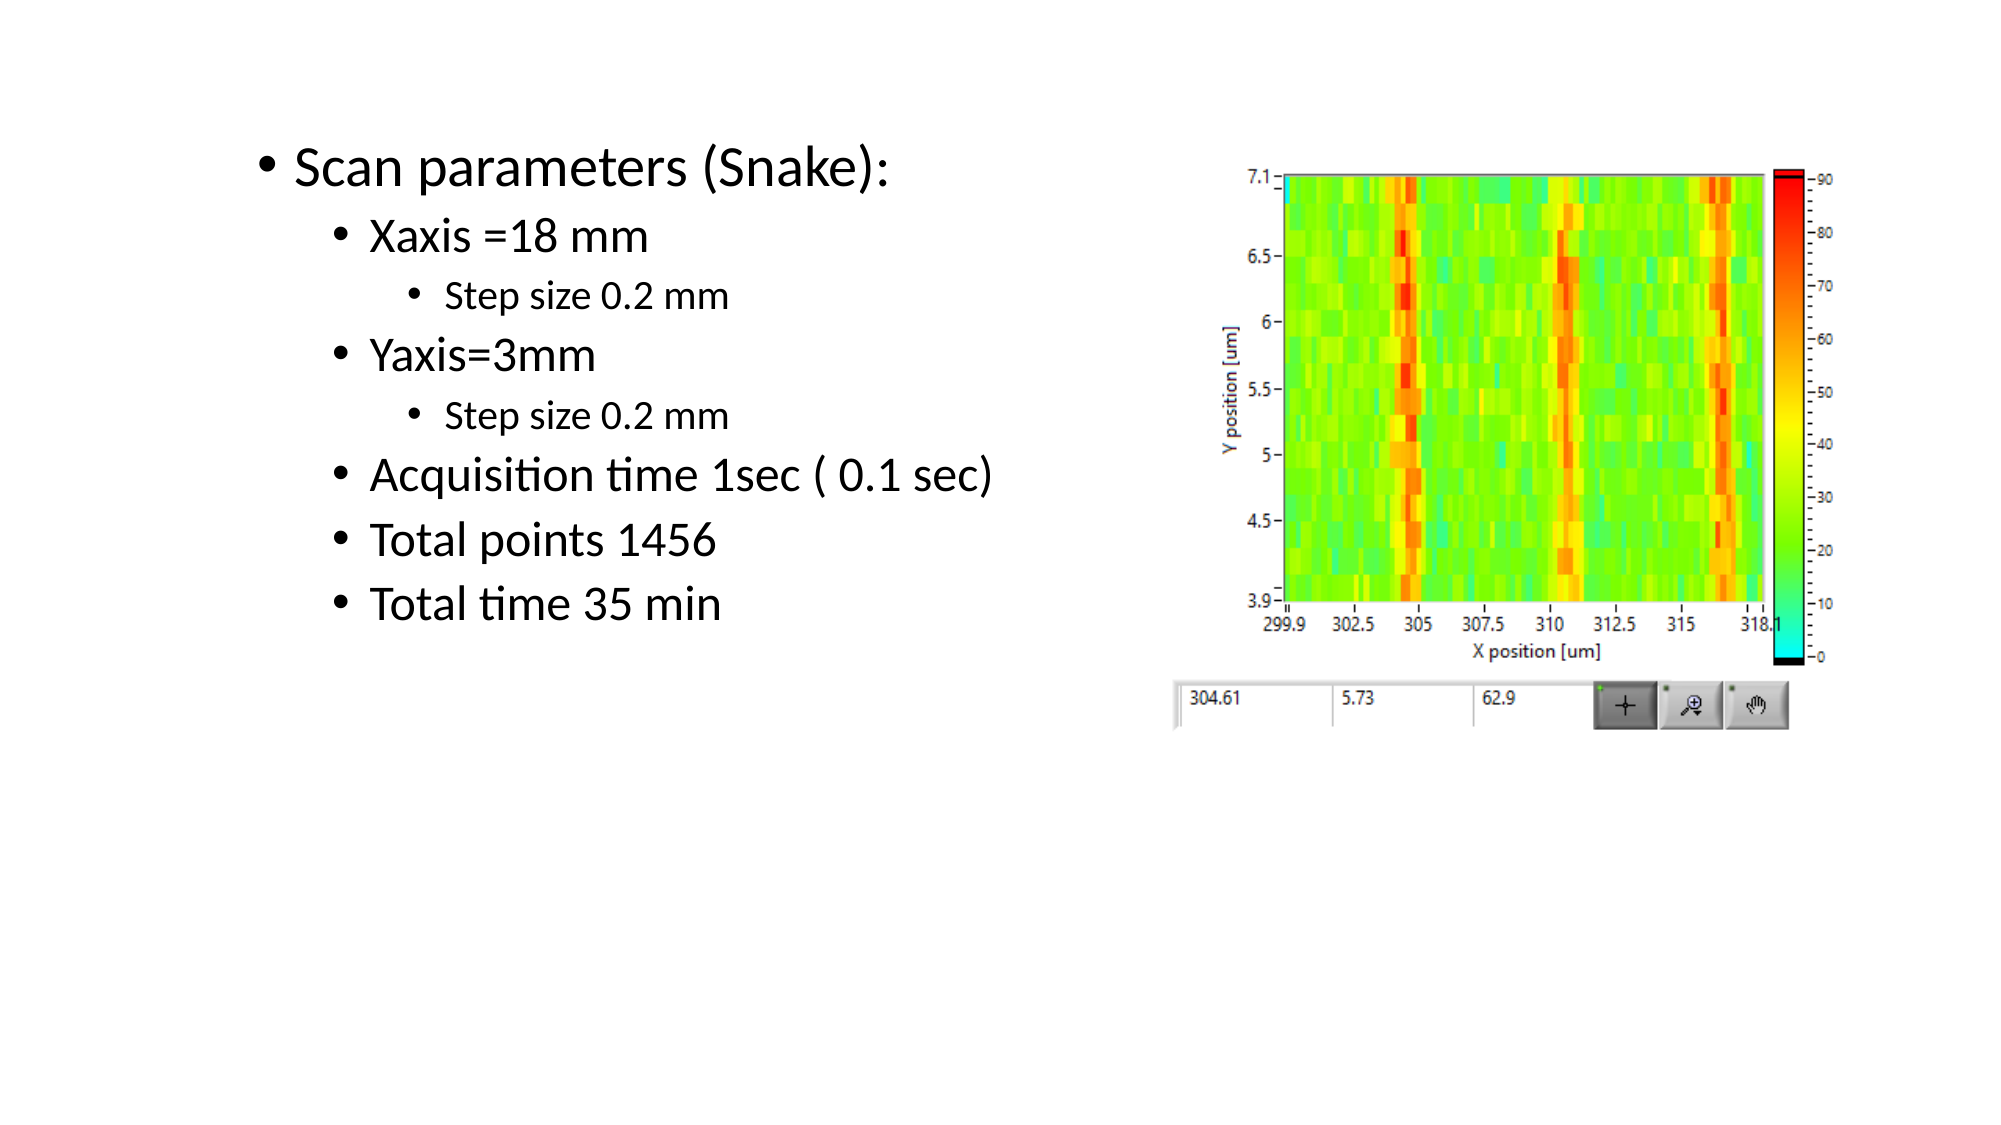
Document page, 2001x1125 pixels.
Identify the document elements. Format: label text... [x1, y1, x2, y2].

picture [1157, 160, 1844, 744]
text_box Scan parameters (Snake): Xaxis =18 mm Step size 0.2 mm Yaxis=3mm Step size 0.2 mm Acquisition time 1sec ( 0.1 sec) Total points 1456 Total time 35 min [242, 128, 1026, 842]
